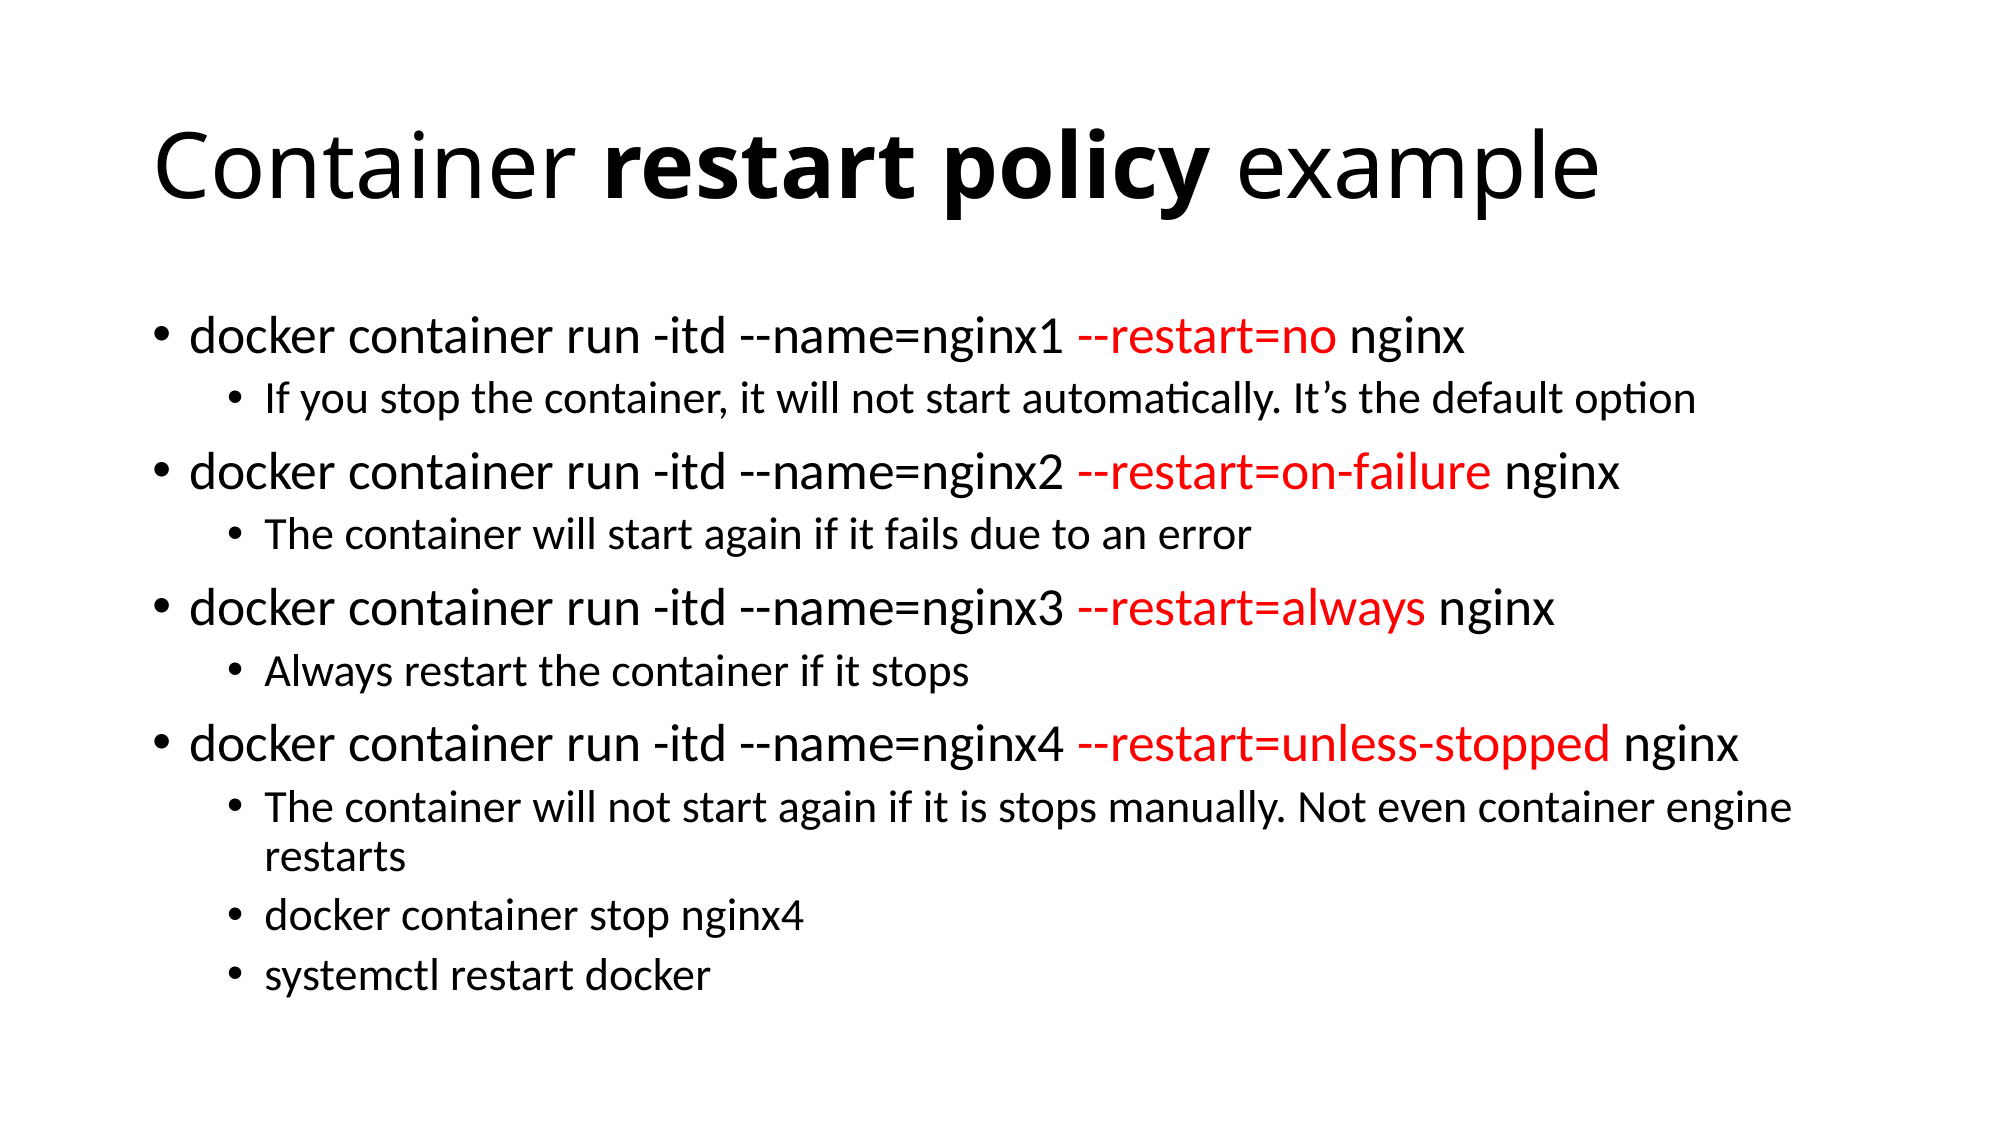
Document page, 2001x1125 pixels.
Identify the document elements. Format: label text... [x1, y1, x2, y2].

title Container restart policy example [137, 59, 1863, 278]
list docker container run -itd --name=nginx1 --restart=no nginx If you stop the container, it will not start automatically. It’s the default option docker container run -itd --name=nginx2 --restart=on-failure nginx The container will start again if it fails due to an error docker container run -itd --name=nginx3 --restart=always nginx Always restart the container if it stops docker container run -itd --name=nginx4 --restart=unless-stopped nginx The container will not start again if it is stops manually. Not even container engine restarts docker container stop nginx4 systemctl restart docker [137, 299, 1863, 1014]
